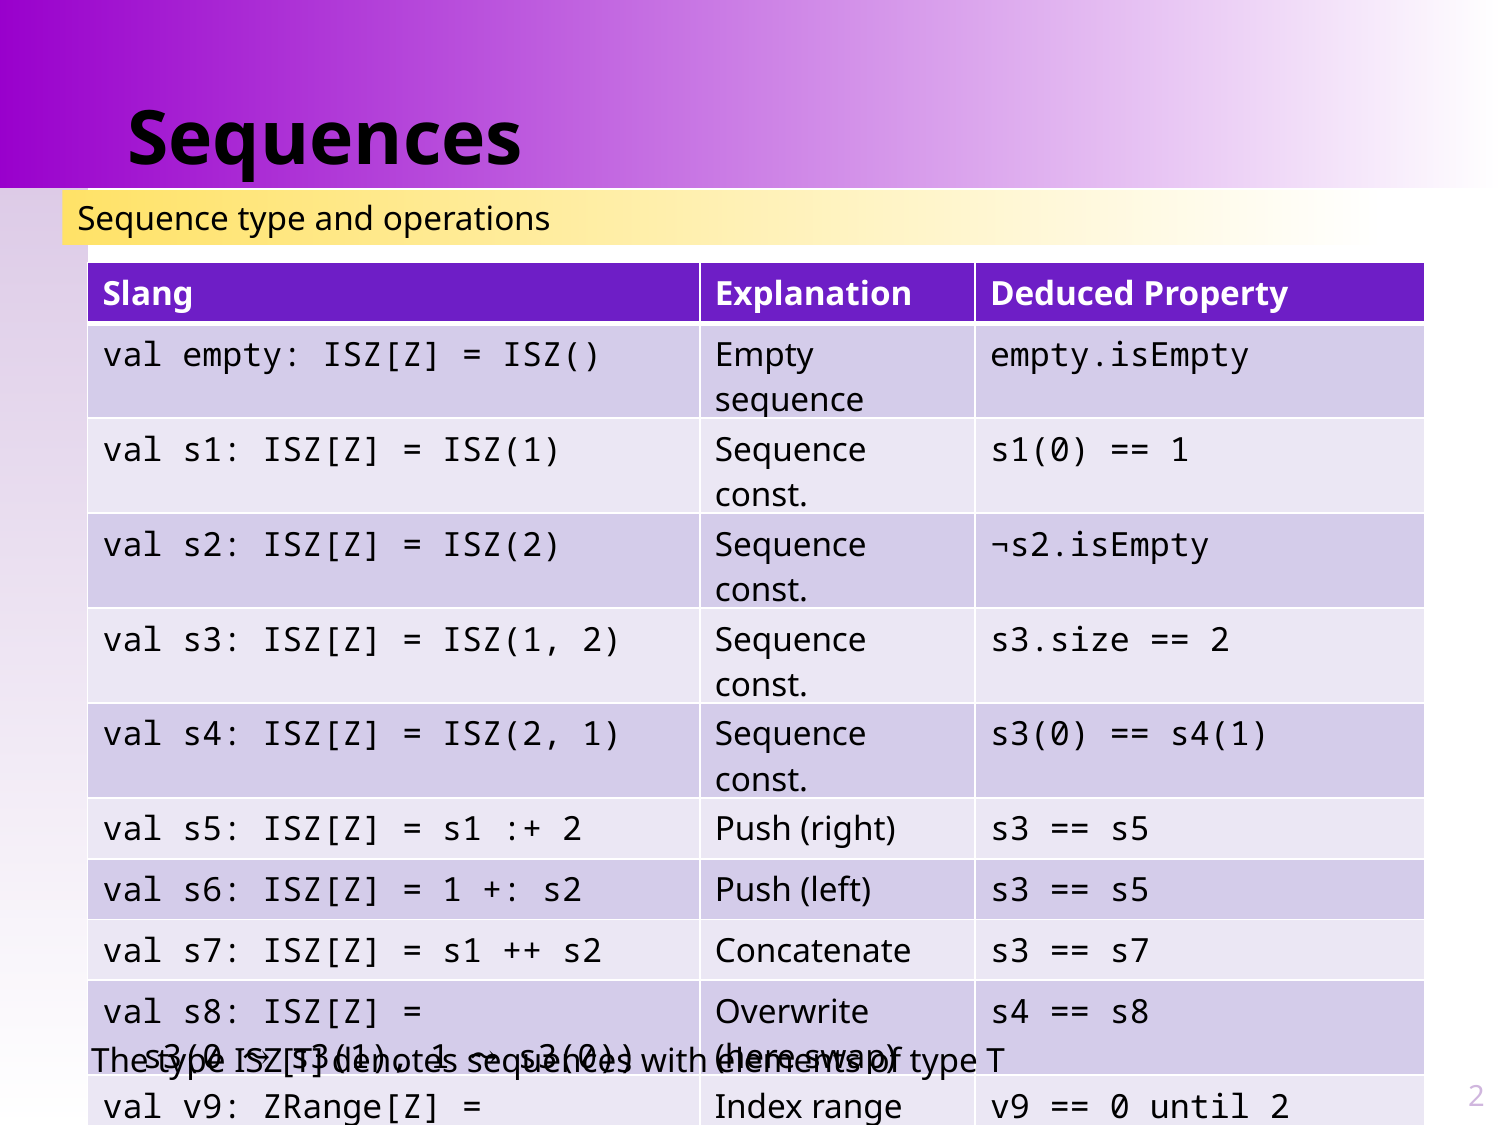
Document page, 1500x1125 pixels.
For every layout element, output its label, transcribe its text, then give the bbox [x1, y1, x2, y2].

table_header Deduced Property [976, 263, 1424, 321]
table_cell ¬s2.isEmpty [976, 514, 1424, 607]
table_cell s4 == s8 [976, 981, 1424, 1074]
table_cell val v9: ZRange[Z] = s8.indices [88, 1087, 699, 1125]
table_cell val s6: ISZ[Z] = 1 +: s2 [88, 860, 699, 919]
slide_number 2 [1426, 1049, 1500, 1125]
table_cell val s8: ISZ[Z] = s3(0 ⤳ s3(1), 1 ⤳ s3(0)) [88, 981, 699, 1031]
table_cell s3 == s7 [976, 920, 1424, 979]
table_cell Overwrite (here swap) [701, 981, 974, 1031]
table_cell Sequence const. [701, 609, 974, 702]
table_cell Sequence const. [701, 704, 974, 797]
table_cell s3(0) == s4(1) [976, 704, 1424, 797]
table_cell Sequence const. [701, 419, 974, 512]
table_cell val s5: ISZ[Z] = s1 :+ 2 [88, 799, 699, 858]
table_cell s3 == s5 [976, 860, 1424, 919]
table_cell s1(0) == 1 [976, 419, 1424, 512]
table_header Slang [88, 263, 699, 321]
table_cell val s3: ISZ[Z] = ISZ(1, 2) [88, 609, 699, 702]
title Sequences [112, 0, 1451, 188]
table_cell Empty sequence [701, 326, 974, 417]
table_cell Sequence const. [701, 514, 974, 607]
table_cell v9 == 0 until 2 [976, 1076, 1424, 1125]
table_cell val s4: ISZ[Z] = ISZ(2, 1) [88, 704, 699, 797]
table_cell val empty: ISZ[Z] = ISZ() [88, 326, 699, 417]
table_cell Push (right) [701, 799, 974, 858]
table_cell Concatenate [701, 920, 974, 979]
table_cell empty.isEmpty [976, 326, 1424, 417]
table_cell Index range [701, 1087, 974, 1125]
table_cell s3.size == 2 [976, 609, 1424, 702]
table_cell s3 == s5 [976, 799, 1424, 858]
table_cell val s1: ISZ[Z] = ISZ(1) [88, 419, 699, 512]
table_cell val s2: ISZ[Z] = ISZ(2) [88, 514, 699, 607]
table_cell val s7: ISZ[Z] = s1 ++ s2 [88, 920, 699, 979]
text_box The type ISZ[T] denotes sequences with elements of type T [76, 1031, 1022, 1087]
text_box Sequence type and operations [62, 190, 1378, 245]
table_cell Push (left) [701, 860, 974, 919]
table_header Explanation [701, 263, 974, 321]
